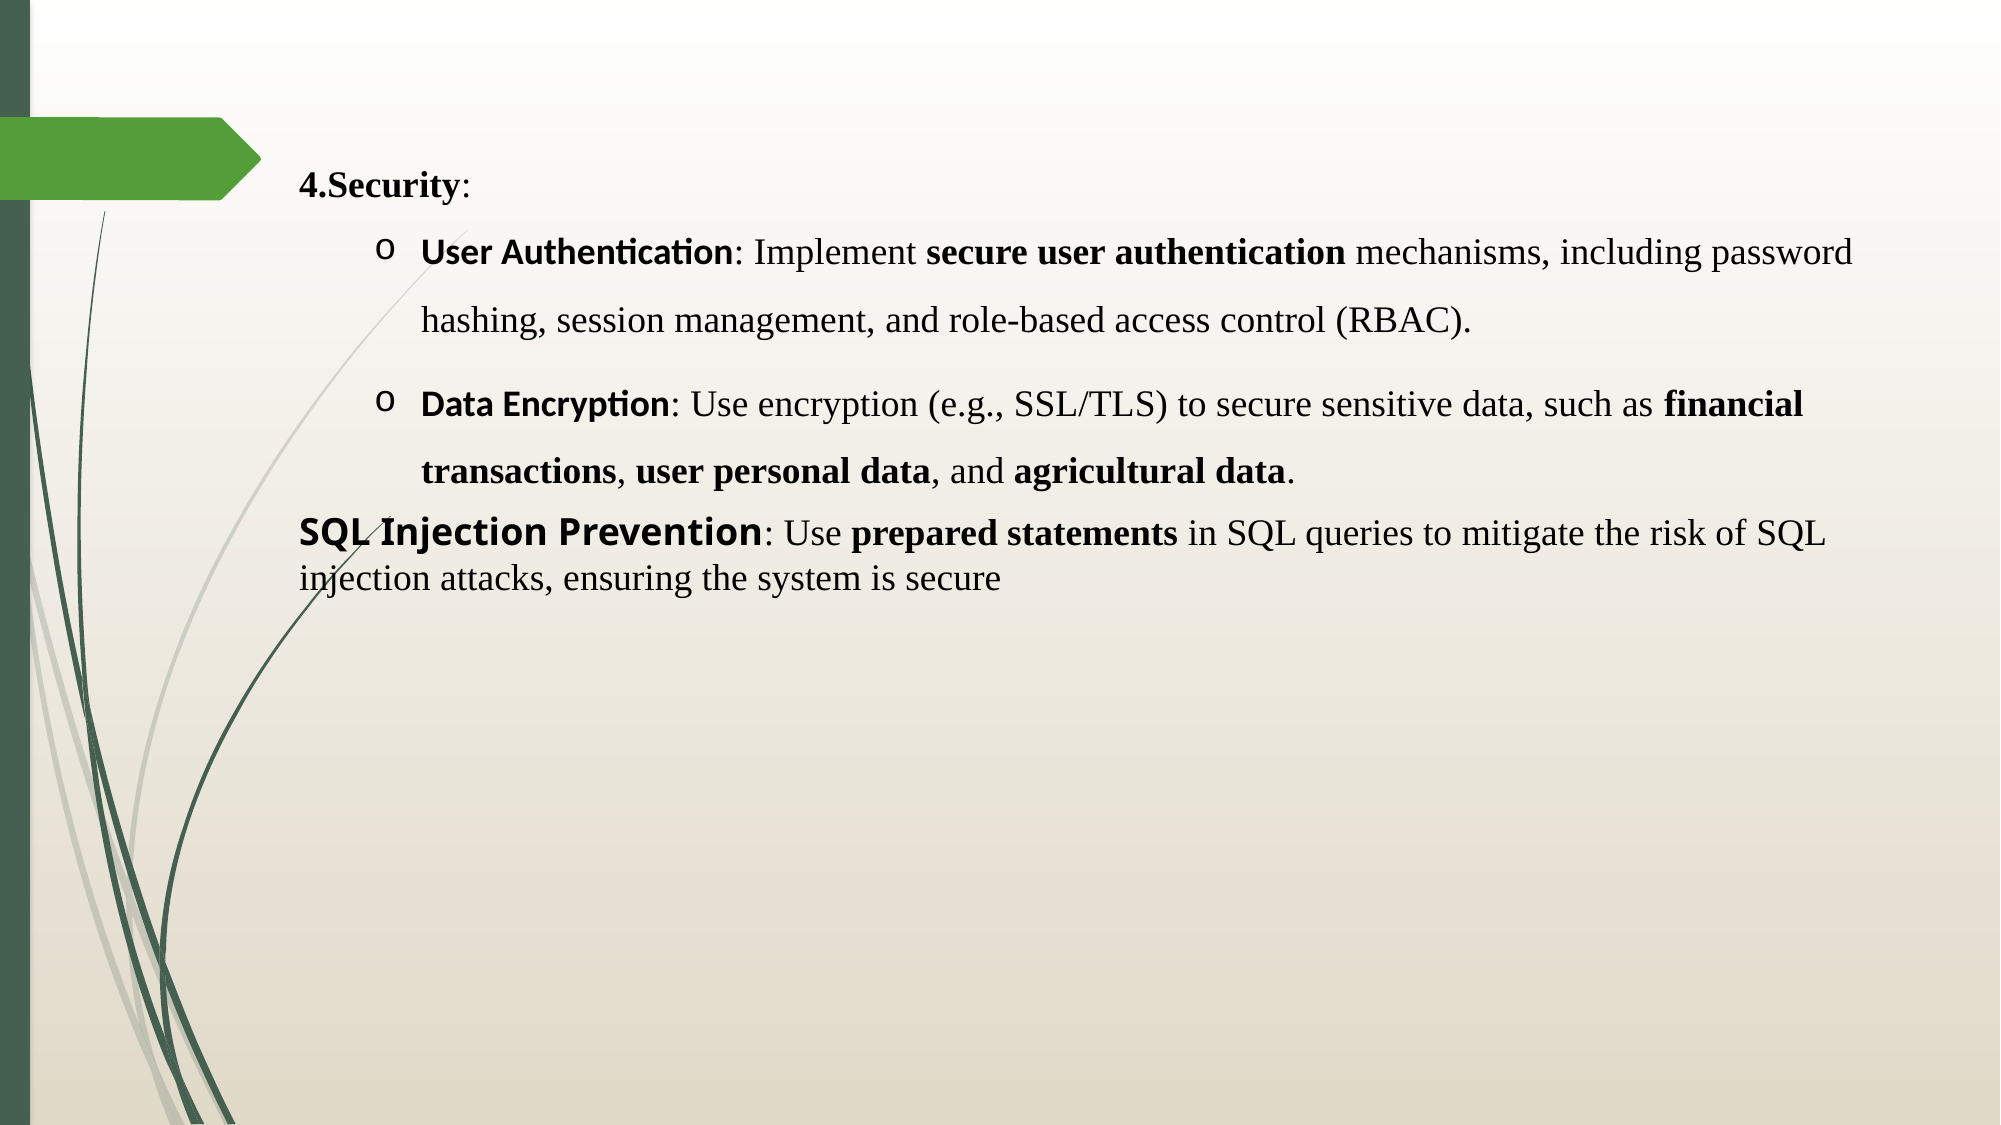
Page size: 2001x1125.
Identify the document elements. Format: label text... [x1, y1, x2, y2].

text_box 4.Security: User Authentication: Implement secure user authentication mechanisms, including password hashing, session management, and role-based access control (RBAC). Data Encryption: Use encryption (e.g., SSL/TLS) to secure sensitive data, such as financial transactions, user personal data, and agricultural data. SQL Injection Prevention: Use prepared statements in SQL queries to mitigate the risk of SQL injection attacks, ensuring the system is secure [284, 129, 1950, 606]
